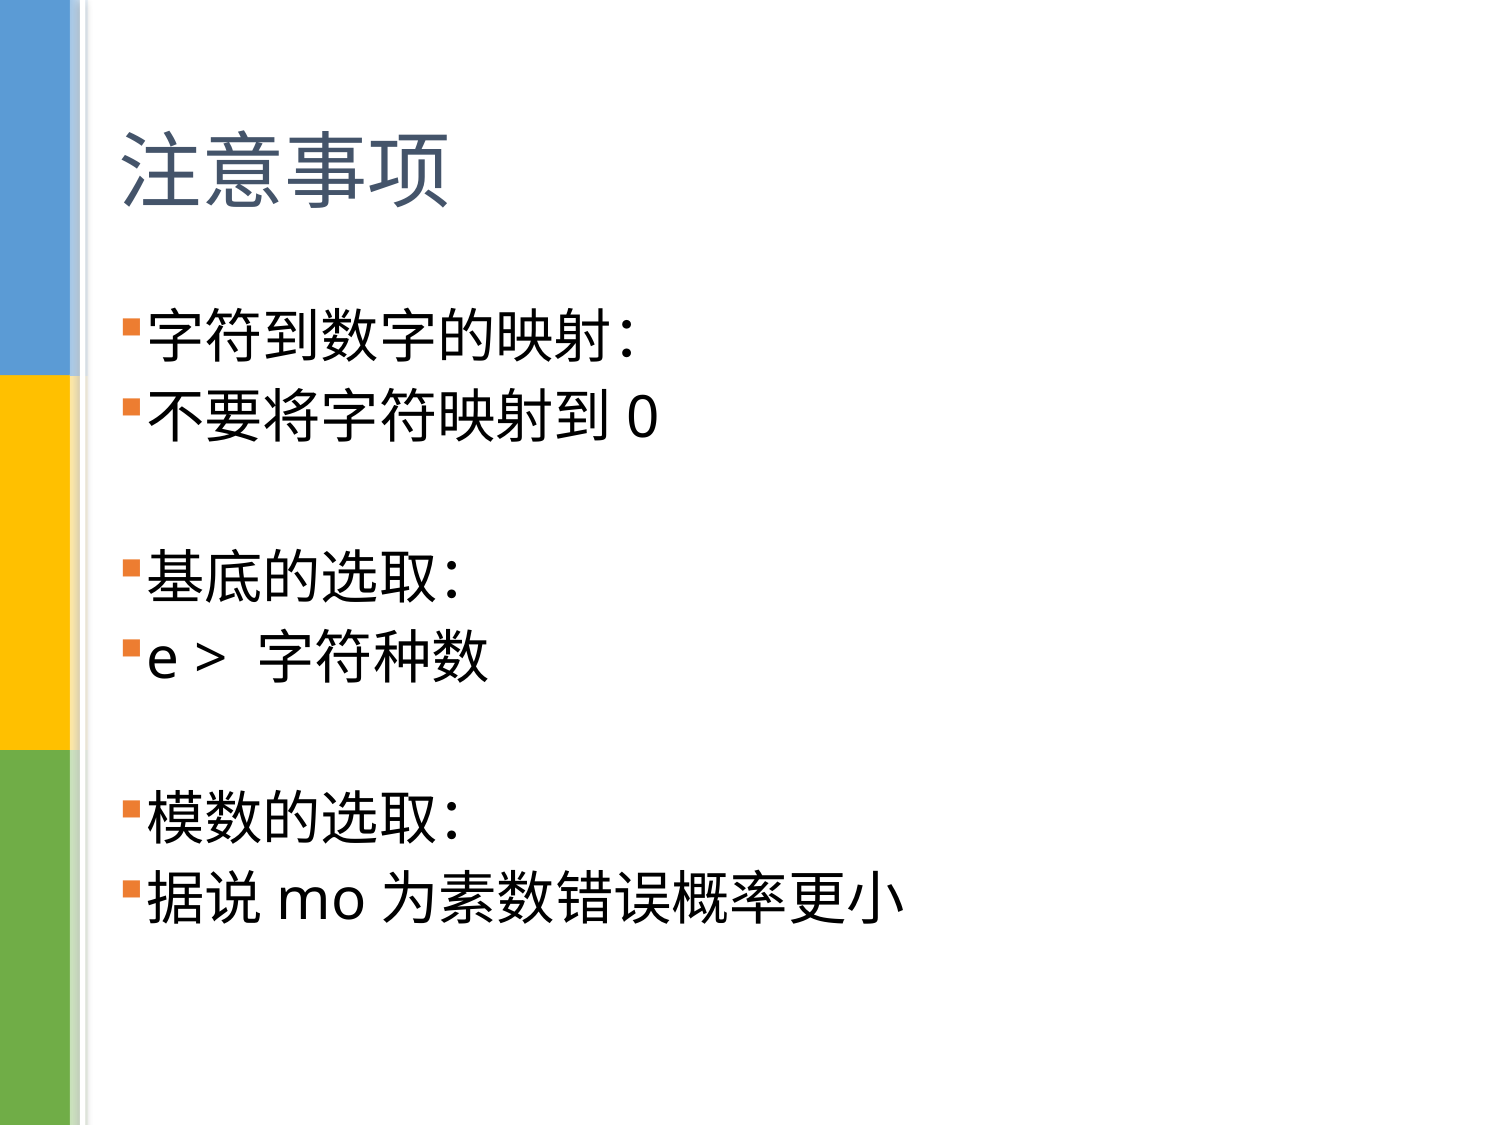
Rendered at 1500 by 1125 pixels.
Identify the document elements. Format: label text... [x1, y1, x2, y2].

list 字符到数字的映射： 不要将字符映射到0 基底的选取： e > 字符种数 模数的选取： 据说mo为素数错误概率更小 [103, 299, 1397, 1014]
title 注意事项 [103, 59, 1397, 278]
